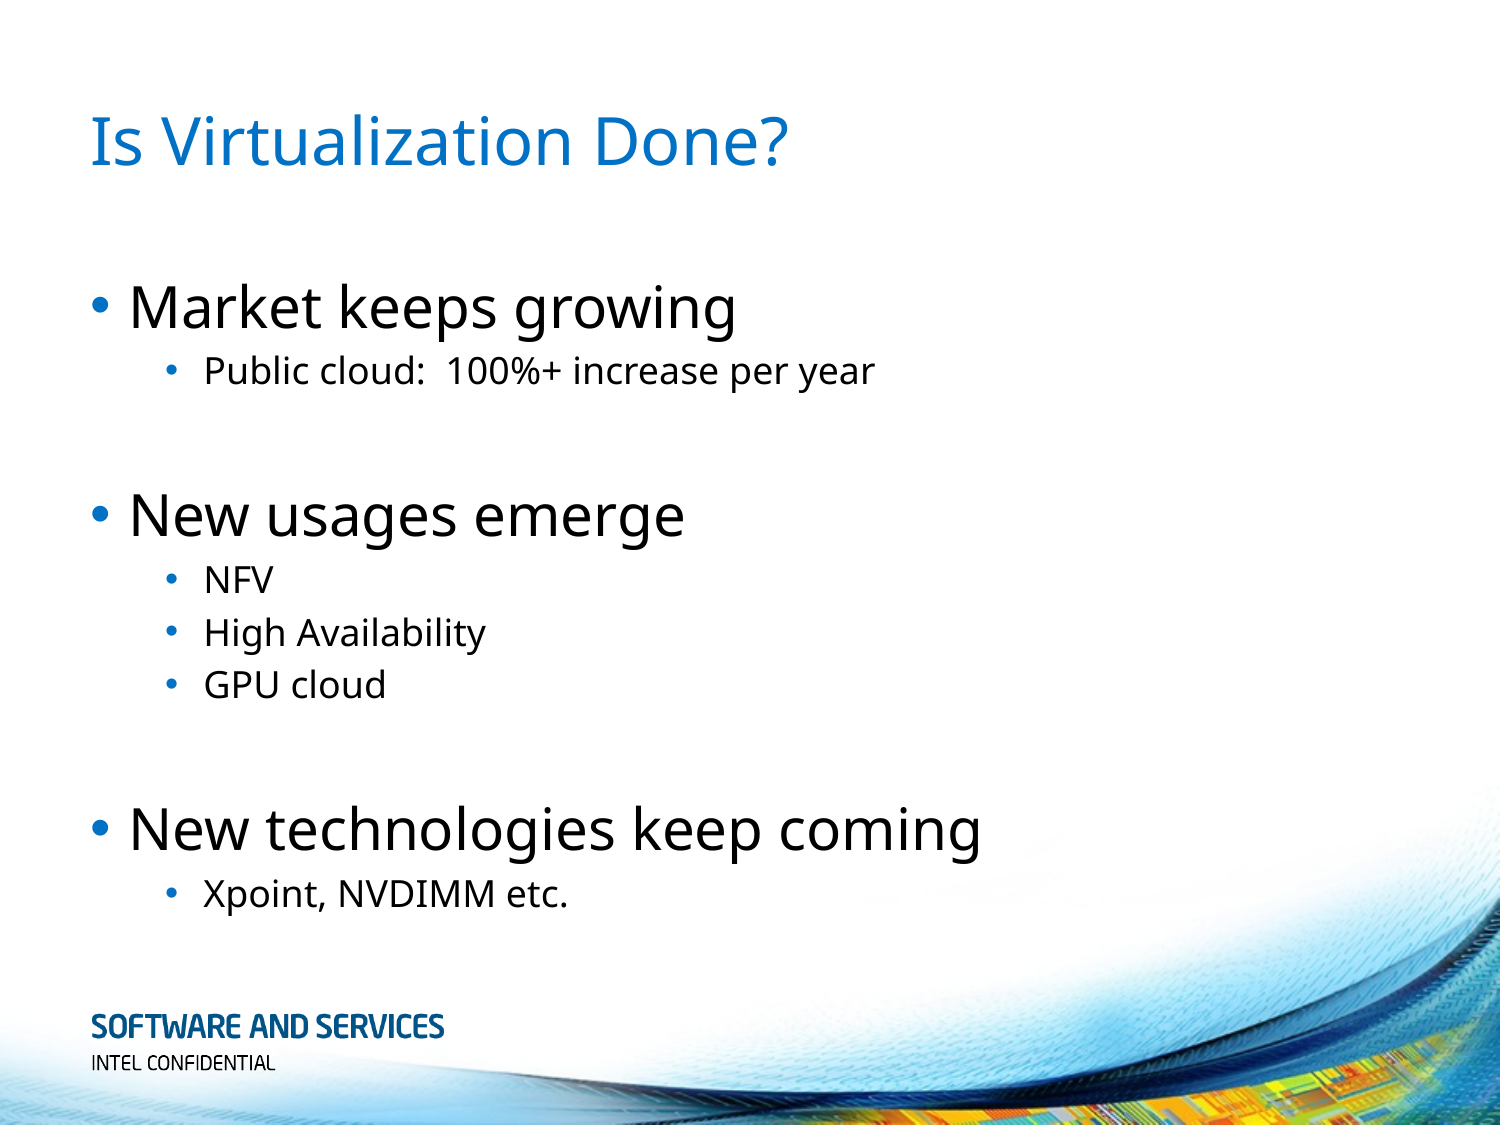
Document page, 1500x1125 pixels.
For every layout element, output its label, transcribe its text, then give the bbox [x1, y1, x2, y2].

picture [0, 782, 1500, 1125]
title Is Virtualization Done? [75, 45, 1425, 233]
list Market keeps growing Public cloud: 100%+ increase per year New usages emerge NFV High Availability GPU cloud New technologies keep coming Xpoint, NVDIMM etc. [75, 262, 1425, 1005]
